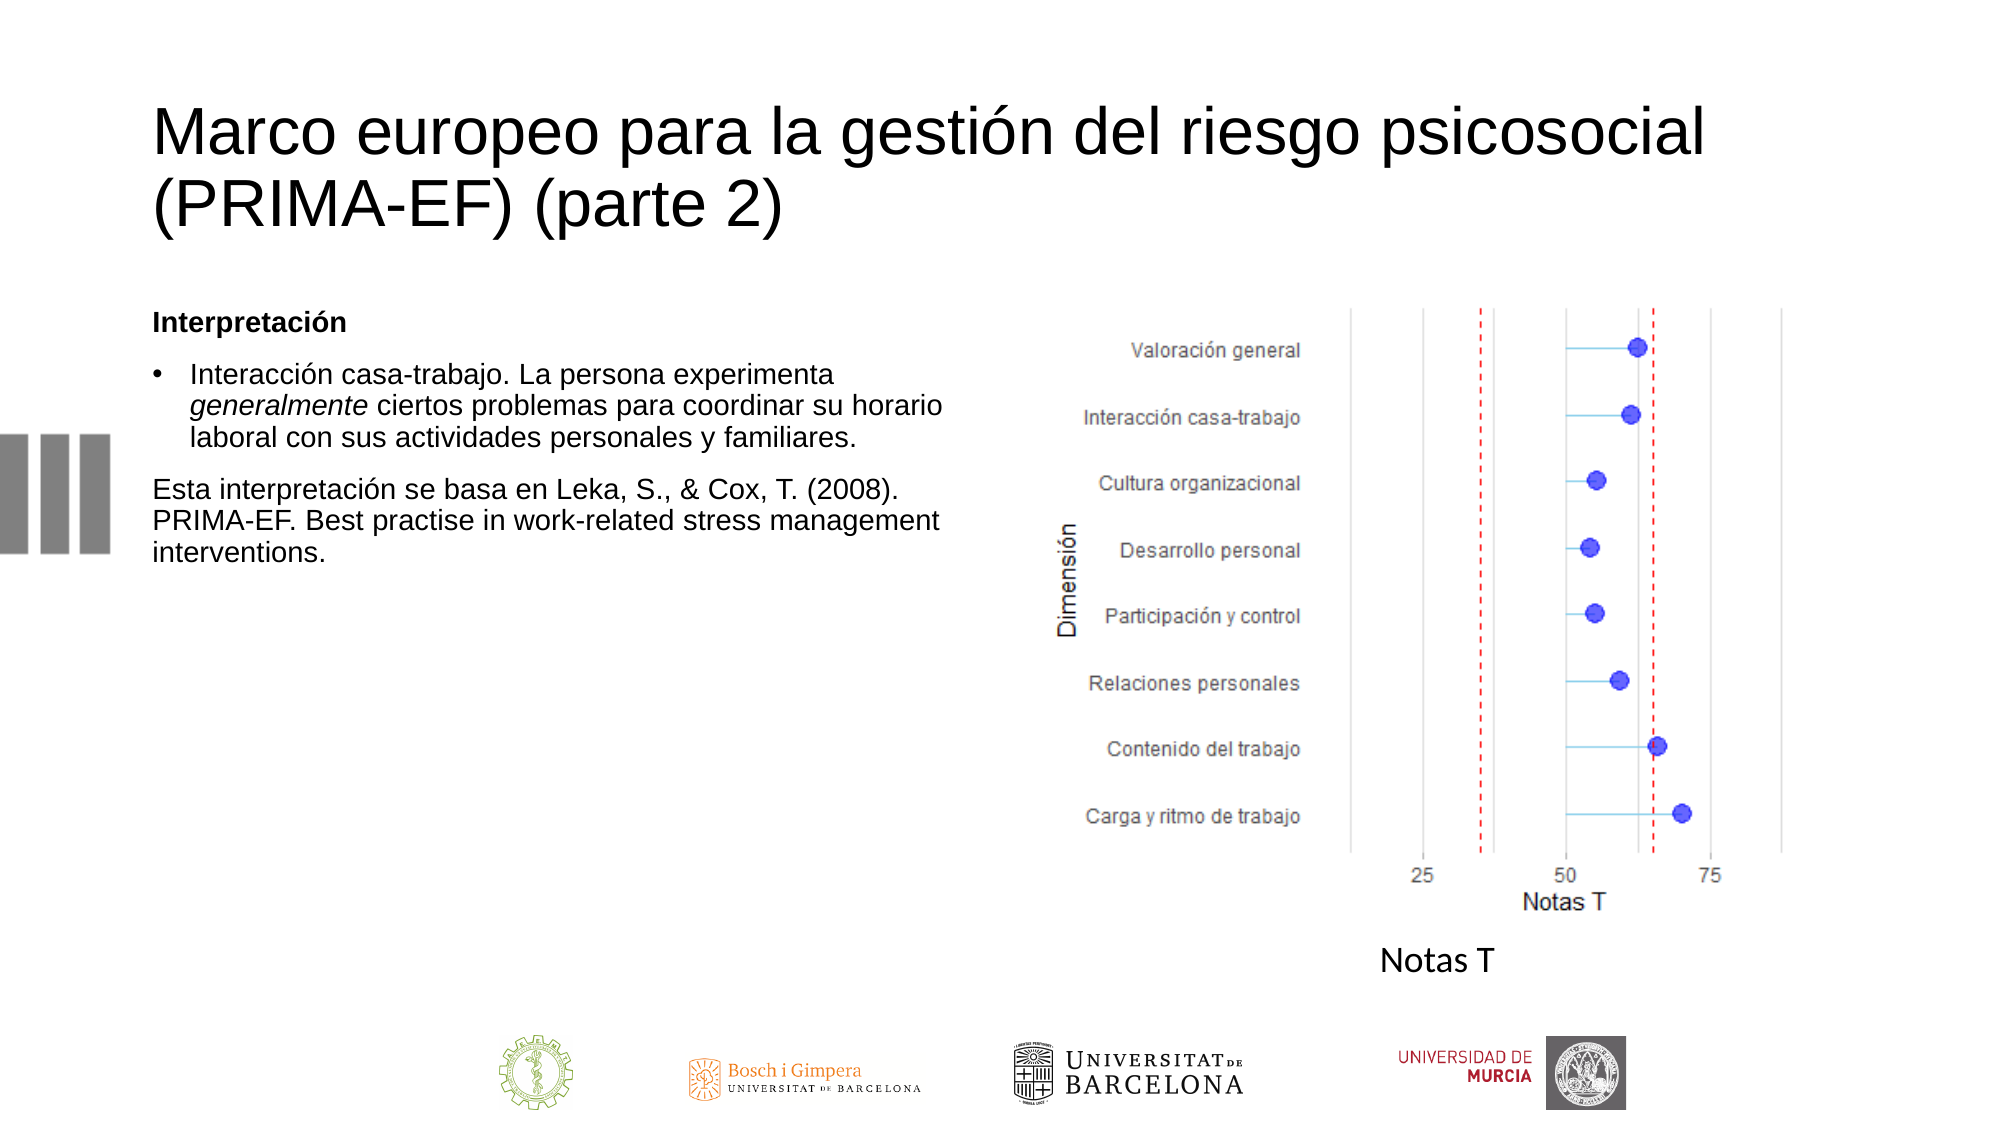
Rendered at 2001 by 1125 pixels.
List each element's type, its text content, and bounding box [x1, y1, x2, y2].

list Interpretación Interacción casa-trabajo. La persona experimenta generalmente ciertos problemas para coordinar su horario laboral con sus actividades personales y familiares. Esta interpretación se basa en Leka, S., & Cox, T. (2008). PRIMA-EF. Best practise in work-related stress management interventions. [137, 299, 988, 1014]
picture [0, 420, 123, 563]
picture [1043, 297, 1832, 928]
picture [1014, 1042, 1243, 1105]
picture [1331, 1036, 1627, 1110]
title Marco europeo para la gestión del riesgo psicosocial (PRIMA-EF) (parte 2) [137, 59, 1863, 278]
picture [684, 1031, 926, 1125]
picture [499, 1035, 573, 1110]
text_box Notas T [1012, 927, 1863, 1011]
